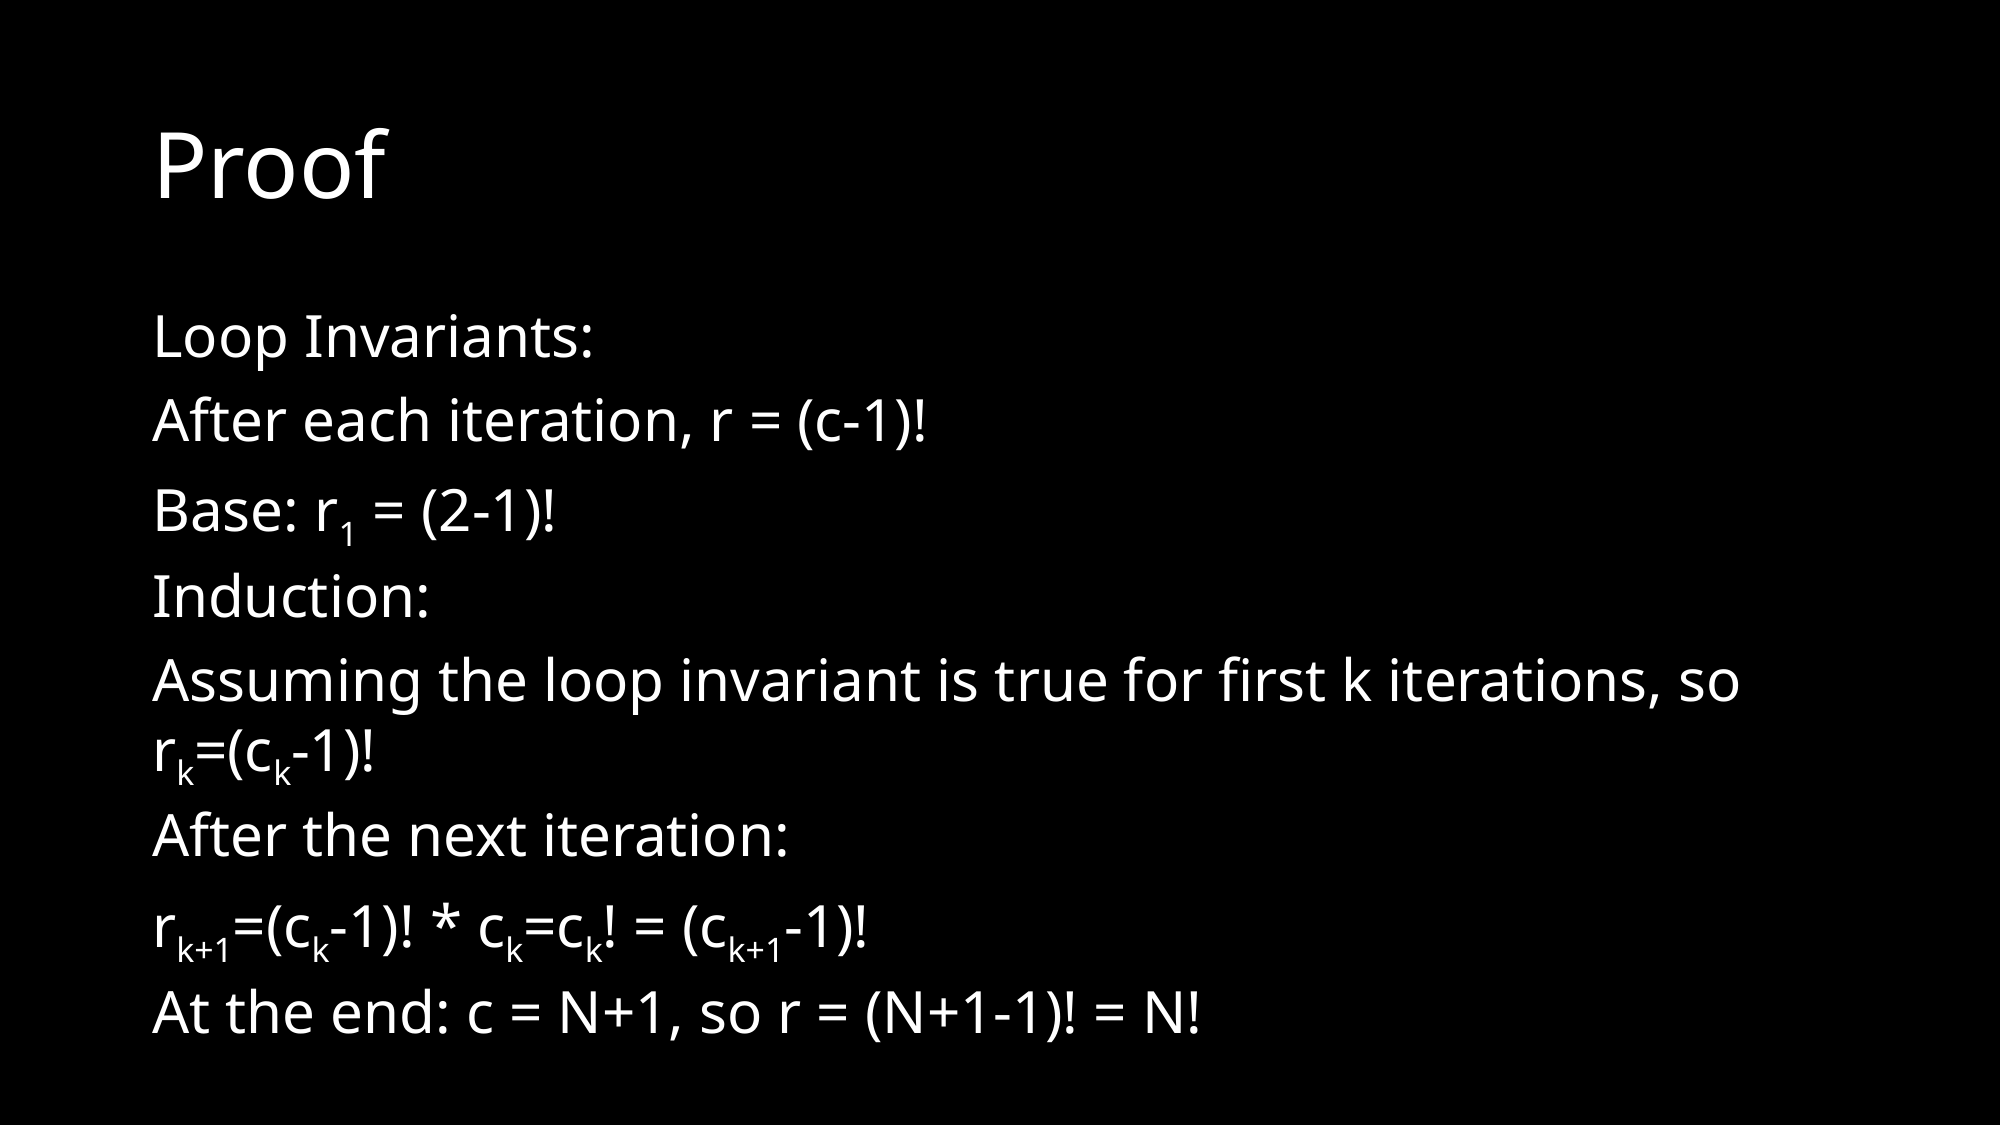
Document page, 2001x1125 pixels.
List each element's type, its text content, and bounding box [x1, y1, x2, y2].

list Loop Invariants: After each iteration, r = (c-1)! Base: r1 = (2-1)! Induction: Assuming the loop invariant is true for first k iterations, so rk=(ck-1)! After the next iteration: rk+1=(ck-1)! * ck=ck! = (ck+1-1)! At the end: c = N+1, so r = (N+1-1)! = N! [137, 299, 1863, 1014]
title Proof [137, 59, 1863, 278]
